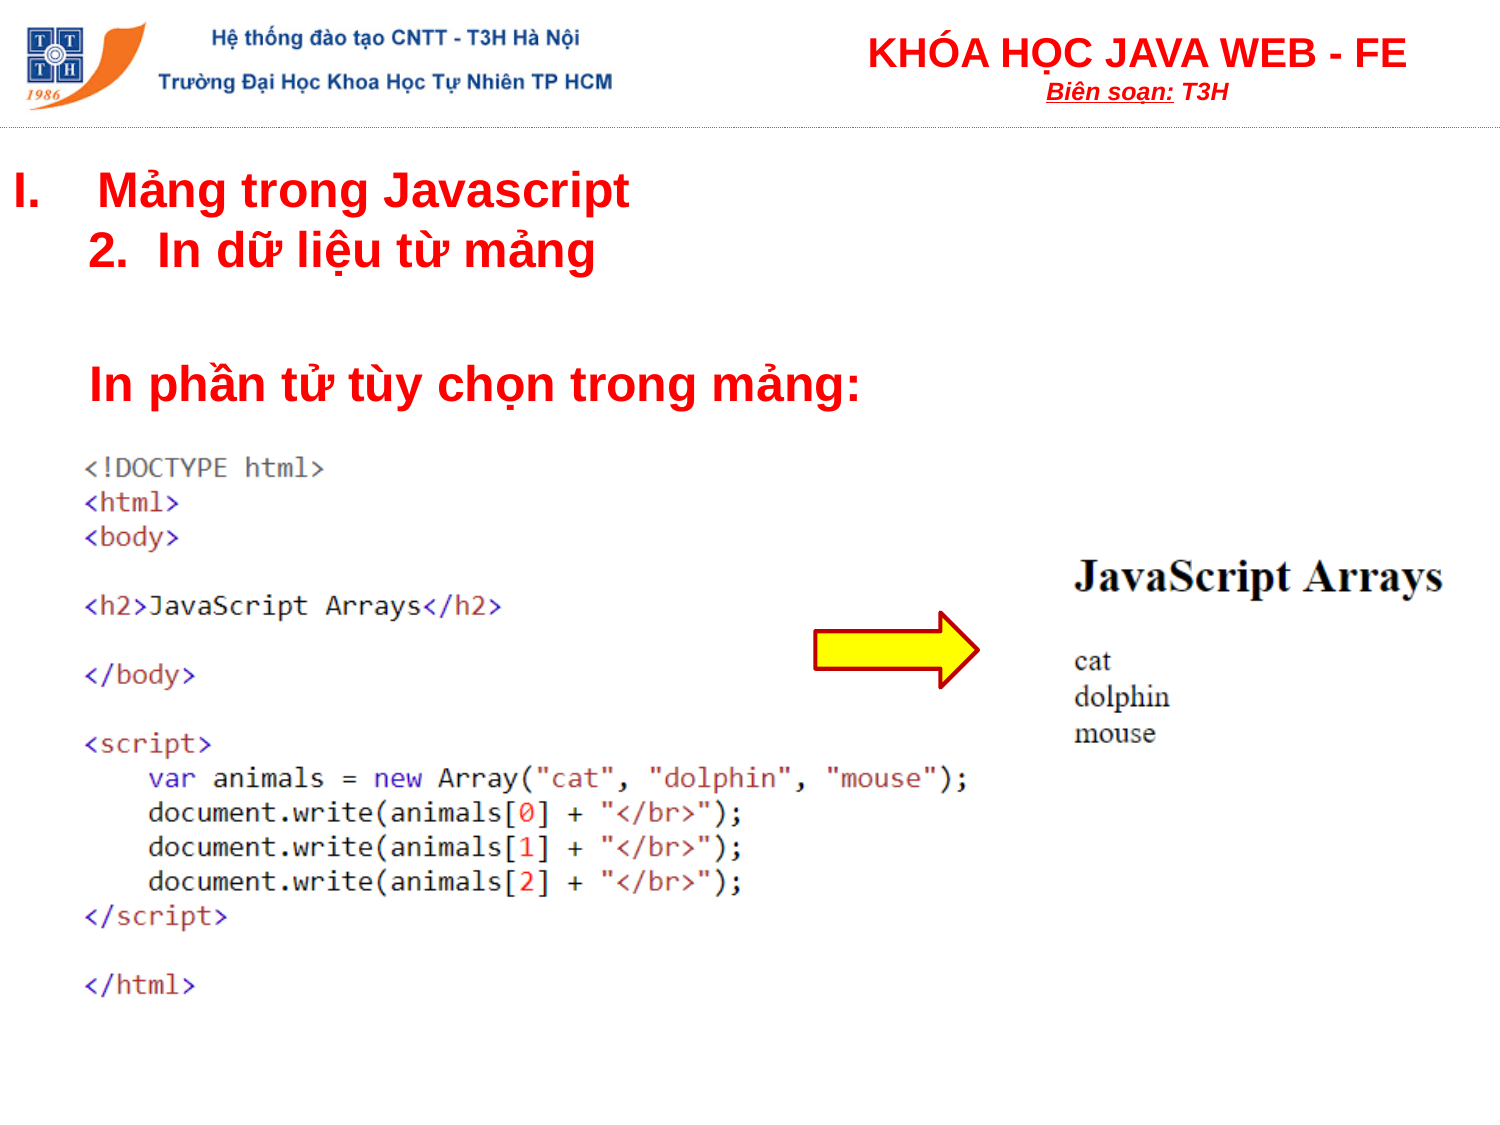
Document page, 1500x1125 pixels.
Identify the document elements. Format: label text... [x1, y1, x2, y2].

text_box Mảng trong Javascript 2. In dữ liệu từ mảng [0, 149, 1500, 285]
picture [3, 1, 642, 127]
picture [74, 449, 974, 1013]
picture [1062, 546, 1452, 754]
text_box In phần tử tùy chọn trong mảng: [74, 344, 1438, 419]
text_box KHÓA HỌC JAVA WEB - FE Biên soạn: T3H [787, 2, 1488, 127]
